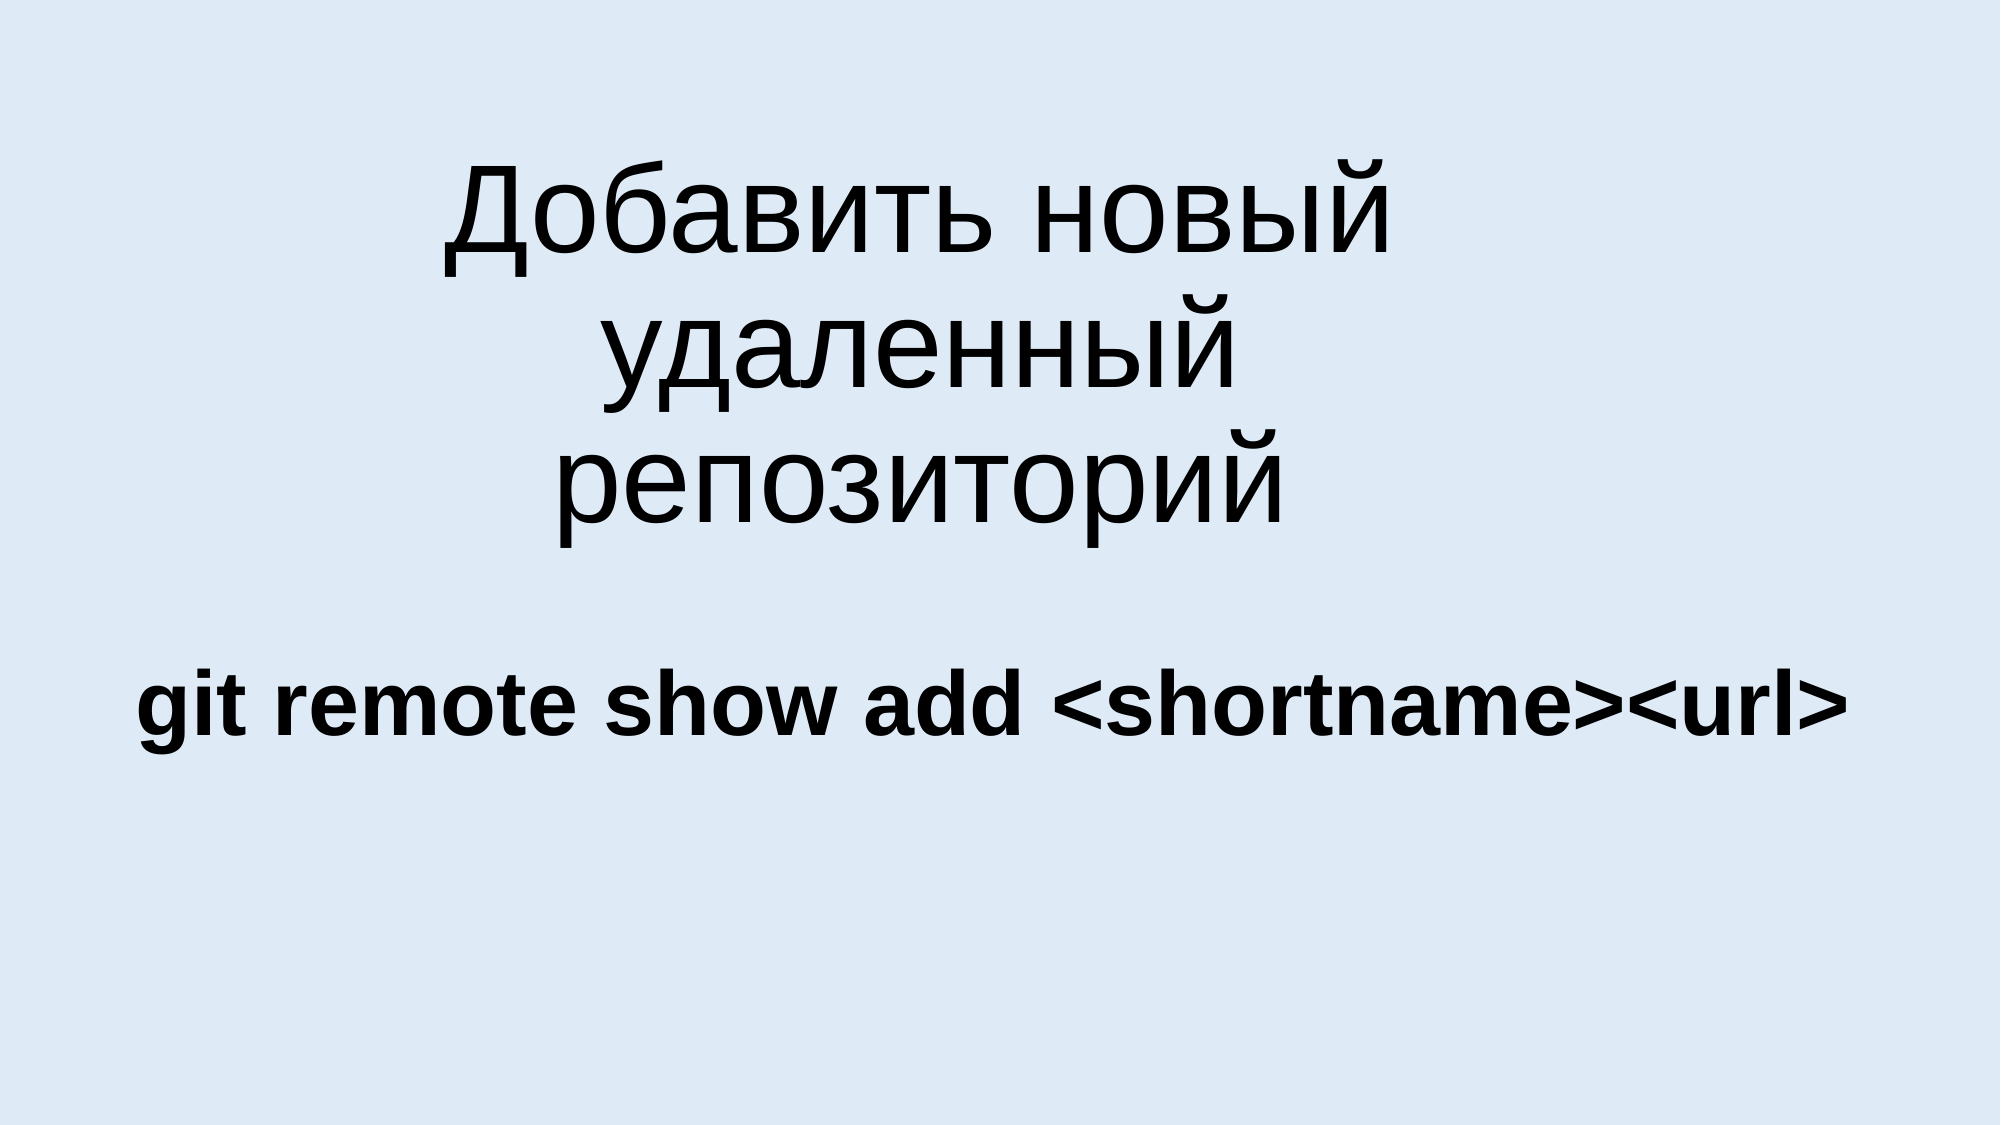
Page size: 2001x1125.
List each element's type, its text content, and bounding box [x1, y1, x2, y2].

text_box git remote show add <shortname><url> [0, 636, 1989, 803]
text_box Добавить новый удаленный репозиторий [220, 78, 1620, 617]
